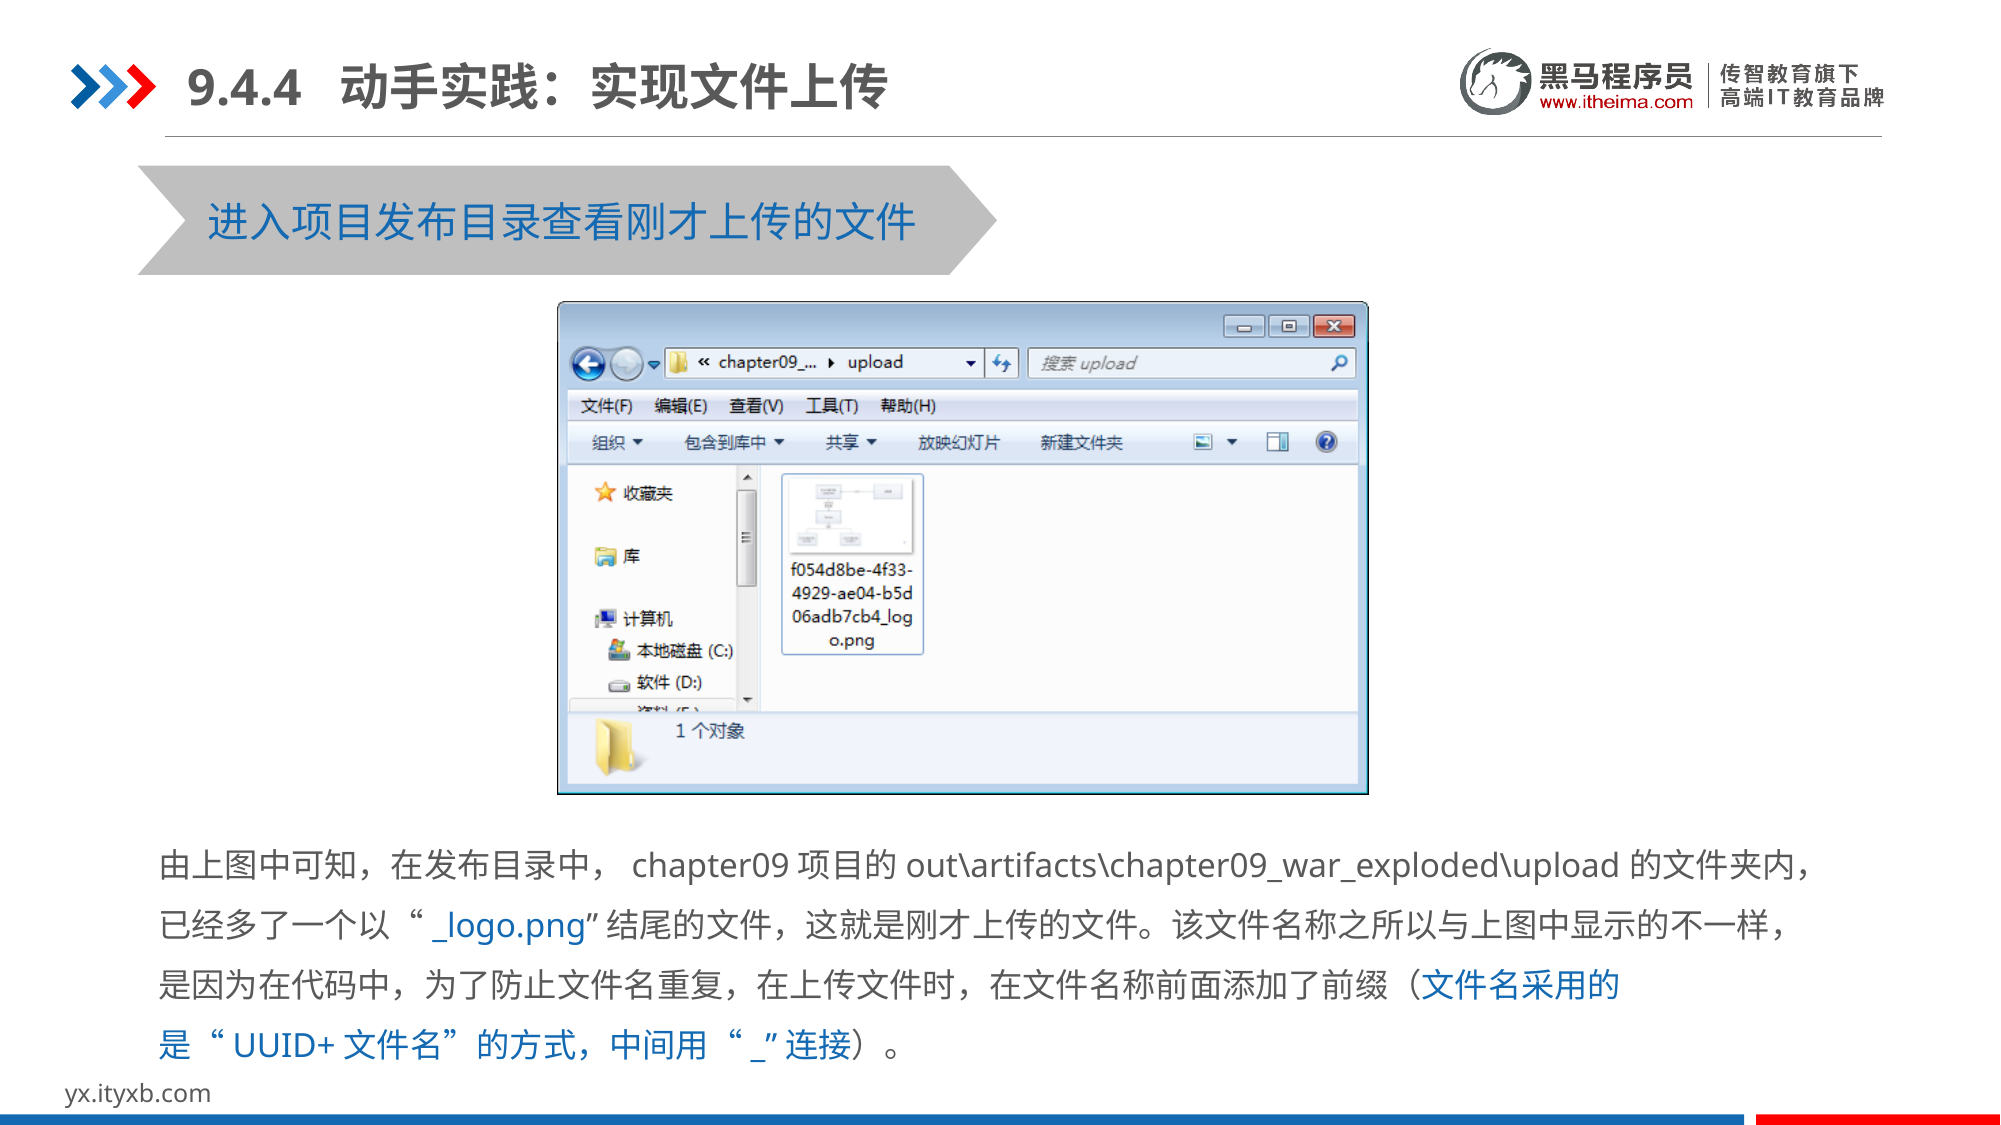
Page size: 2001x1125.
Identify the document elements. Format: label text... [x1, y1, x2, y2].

picture [1460, 48, 1887, 115]
text_box 由上图中可知，在发布目录中，chapter09项目的out\artifacts\chapter09_war_exploded\upload的文件夹内，已经多了一个以“_logo.png”结尾的文件，这就是刚才上传的文件。该文件名称之所以与上图中显示的不一样，是因为在代码中，为了防止文件名重复，在上传文件时，在文件名称前面添加了前缀（文件名采用的是“UUID+文件名”的方式，中间用“_”连接）。 [143, 817, 1849, 1072]
text_box 9.4.4 动手实践：实现文件上传 [187, 43, 927, 127]
text_box 进入项目发布目录查看刚才上传的文件 [193, 188, 933, 254]
picture [556, 301, 1369, 795]
text_box [137, 165, 998, 275]
